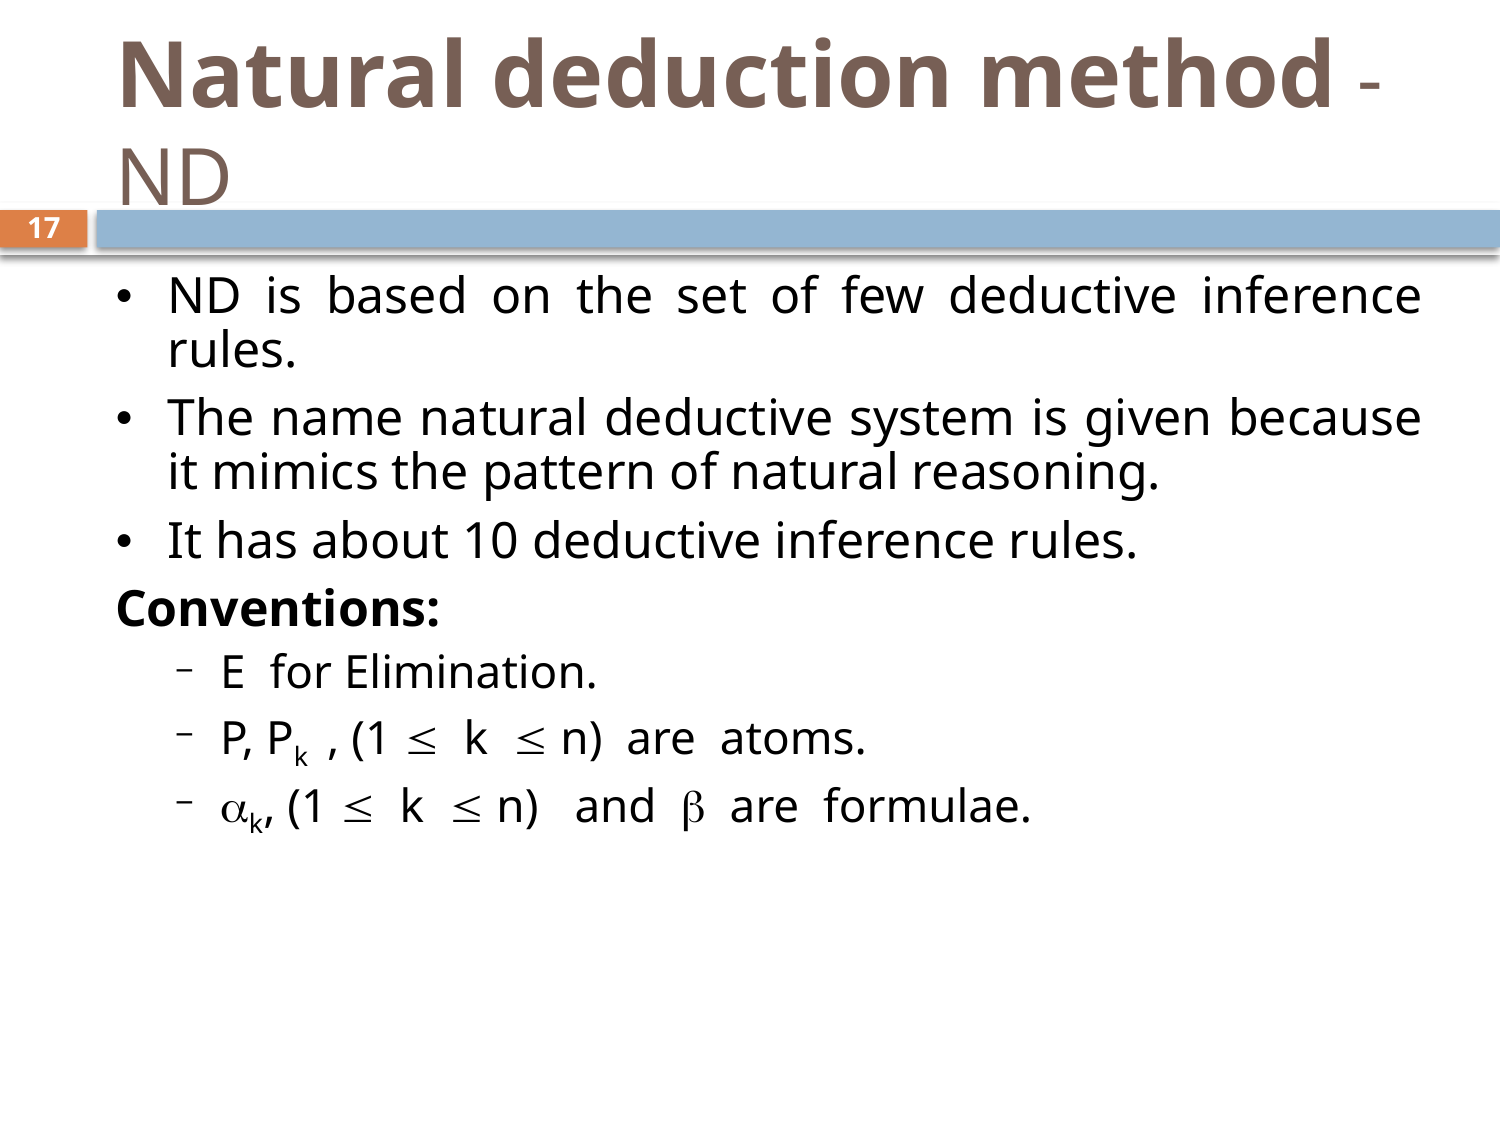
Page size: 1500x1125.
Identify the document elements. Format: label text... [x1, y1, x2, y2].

list ND is based on the set of few deductive inference rules. The name natural deductive system is given because it mimics the pattern of natural reasoning. It has about 10 deductive inference rules. Conventions: E for Elimination. P, Pk , (1  k  n) are atoms. k, (1  k  n) and  are formulae. [100, 262, 1438, 1000]
title Natural deduction method - ND [100, 37, 1438, 200]
slide_number 17 [0, 208, 88, 249]
